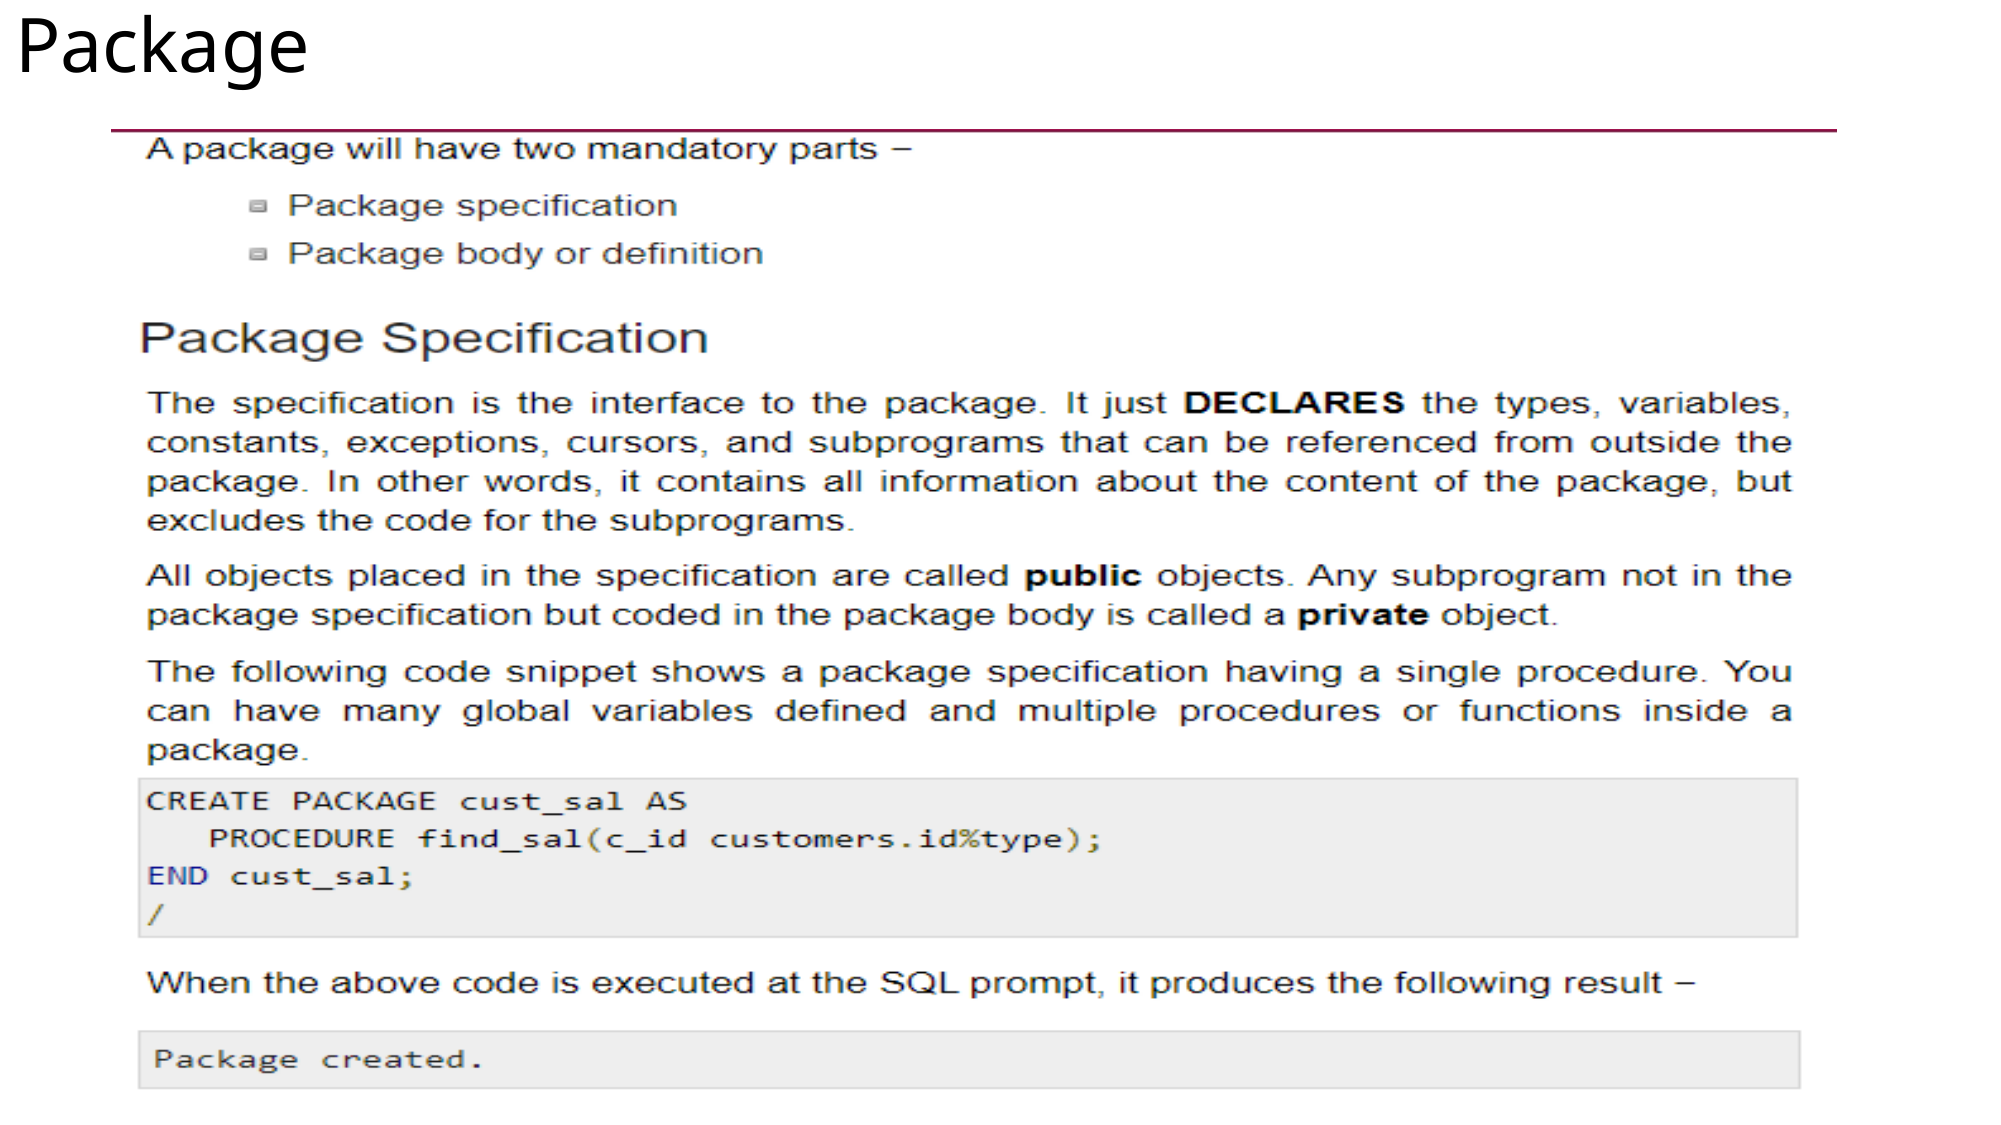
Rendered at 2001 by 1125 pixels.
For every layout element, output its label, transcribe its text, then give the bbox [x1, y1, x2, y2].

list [111, 129, 1837, 1125]
title Package [0, 0, 1725, 97]
